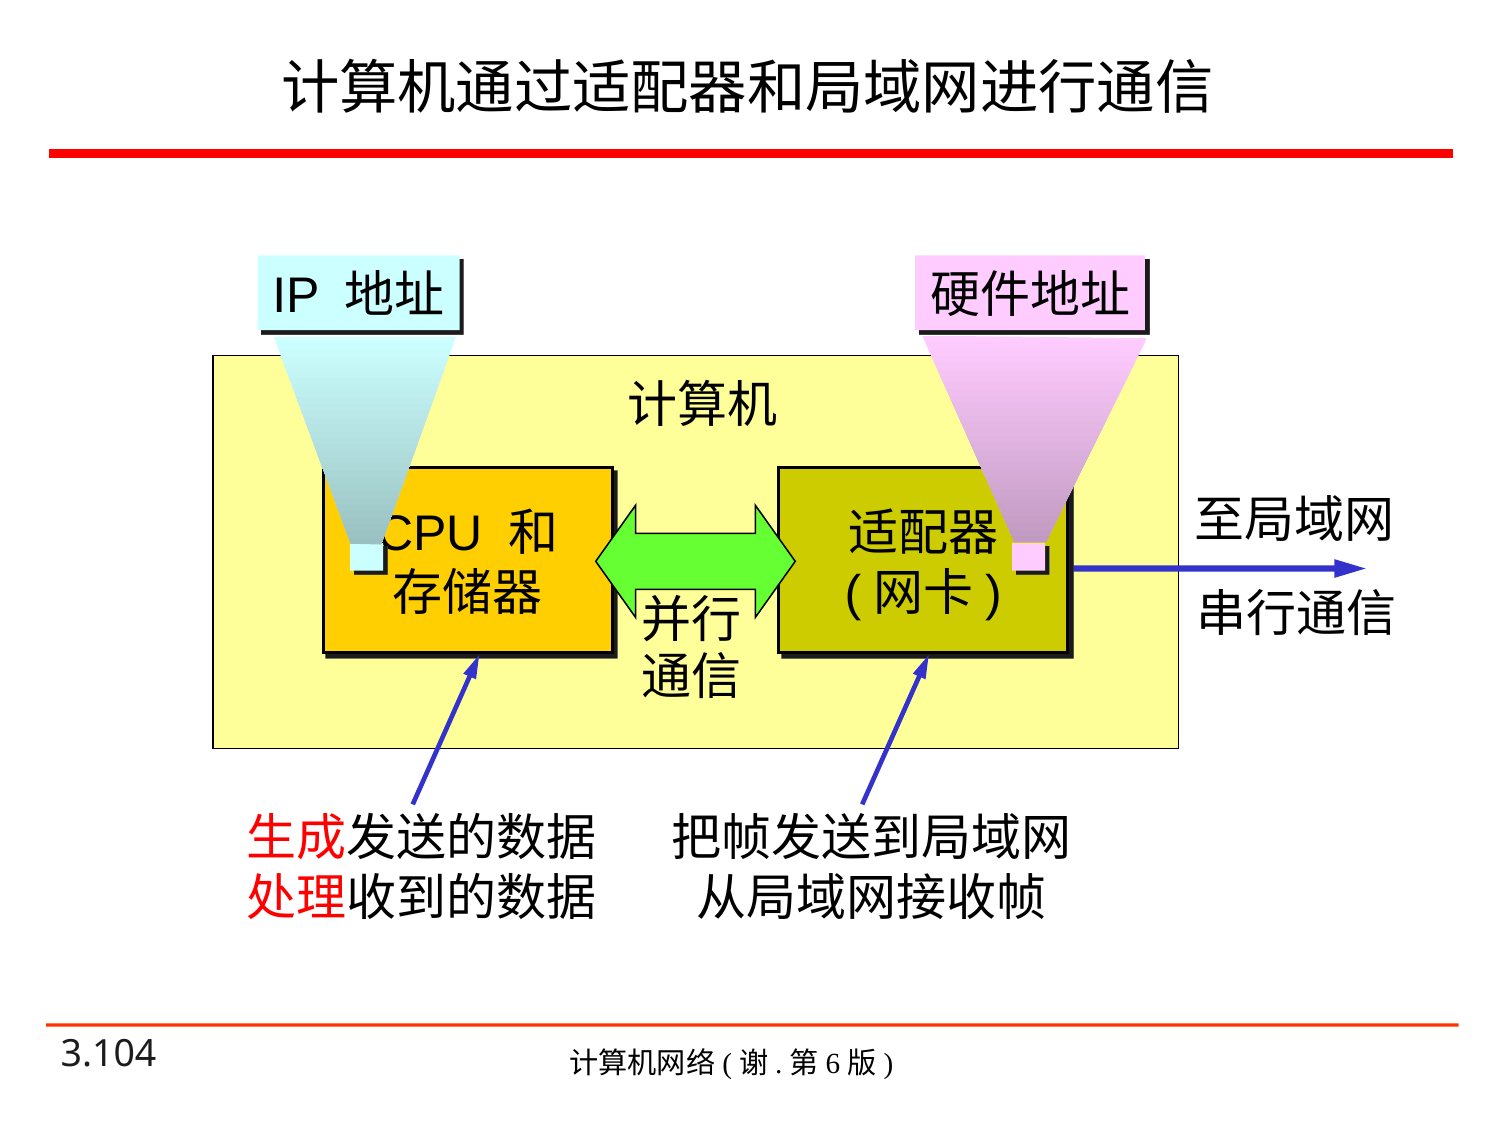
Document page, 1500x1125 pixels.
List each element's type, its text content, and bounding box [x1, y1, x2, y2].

text_box CPU 和 存储器 [323, 467, 613, 653]
text_box [1072, 562, 1366, 574]
text_box [273, 336, 456, 545]
text_box 并行 通信 [626, 584, 756, 714]
text_box [1012, 542, 1046, 571]
title 计算机通过适配器和局域网进行通信 [54, 33, 1440, 137]
text_box 至局域网 [1179, 479, 1410, 555]
text_box 串行通信 [1181, 574, 1412, 650]
text_box 硬件地址 [915, 255, 1145, 331]
text_box [595, 505, 796, 617]
text_box [350, 542, 384, 571]
text_box IP 地址 [257, 255, 460, 331]
text_box [922, 335, 1147, 543]
text_box [415, 655, 480, 798]
text_box 把帧发送到局域网 从局域网接收帧 [656, 798, 1087, 933]
text_box [213, 355, 476, 749]
text_box 生成发送的数据 处理收到的数据 [231, 798, 612, 933]
text_box [438, 587, 926, 749]
text_box 计算机 [612, 365, 793, 441]
text_box 适配器 (网卡) [778, 467, 1068, 653]
text_box [410, 355, 980, 535]
text_box [864, 655, 929, 798]
text_box [1072, 355, 1179, 568]
text_box [888, 569, 1179, 749]
